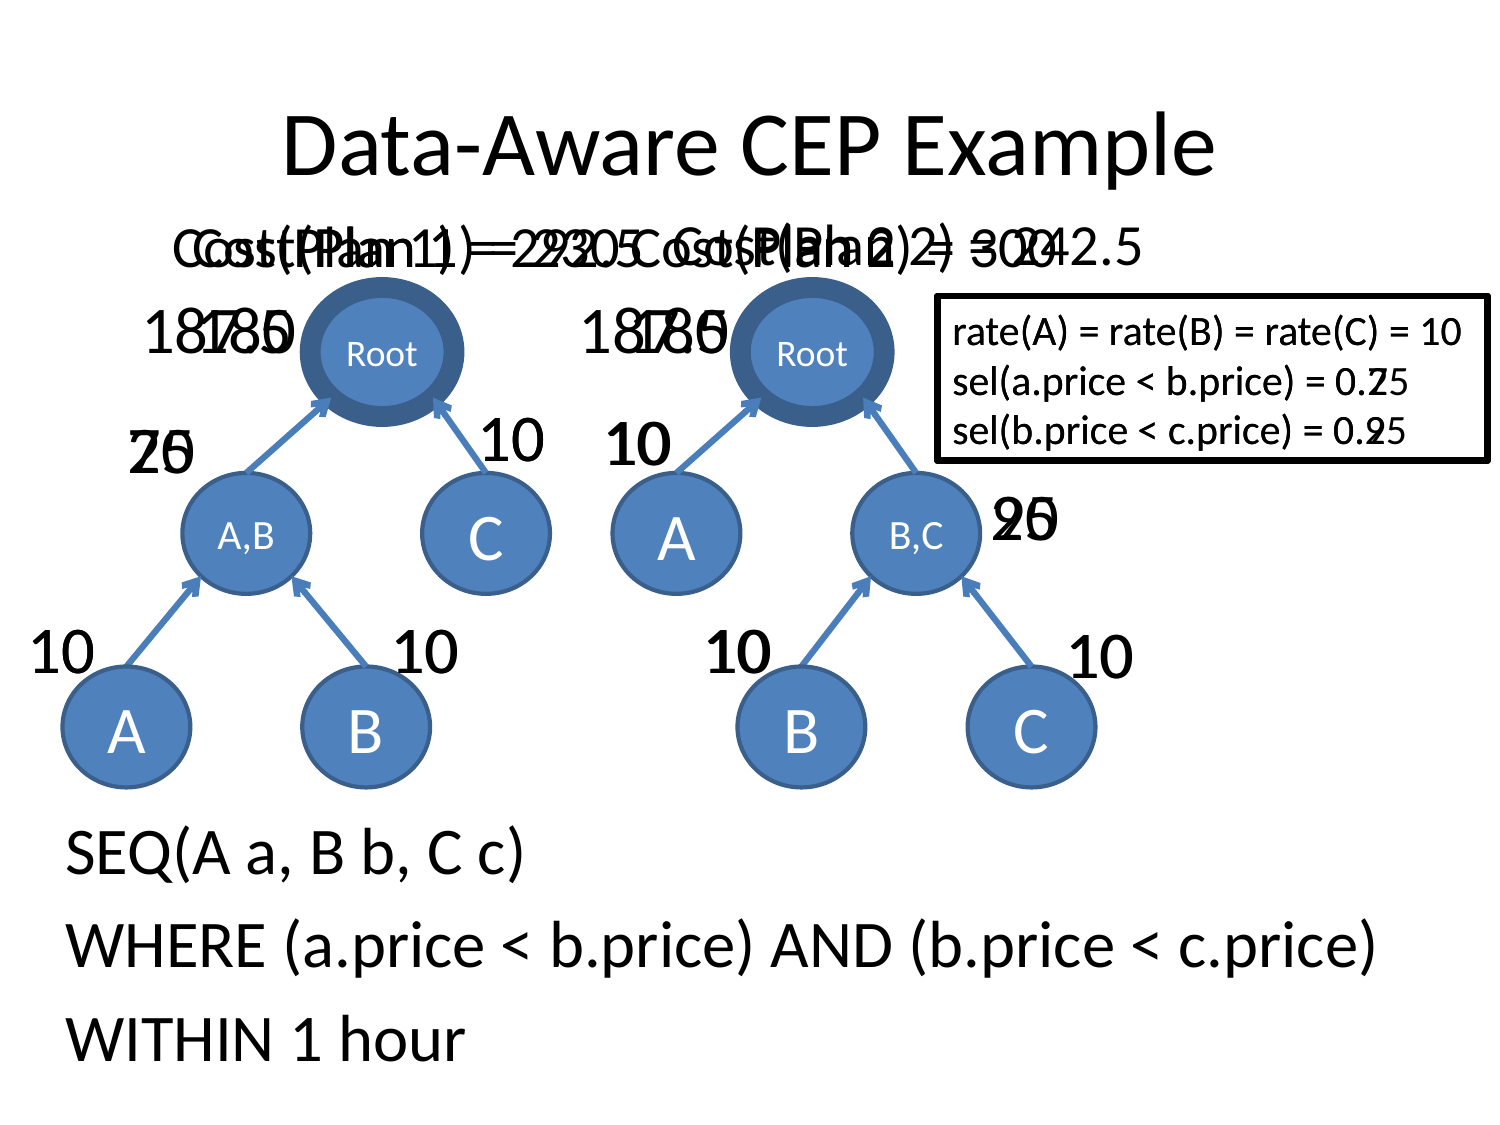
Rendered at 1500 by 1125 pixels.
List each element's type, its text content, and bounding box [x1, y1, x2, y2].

text_box A [60, 664, 193, 790]
text_box Cost(Plan 2) = 242.5 [657, 200, 1160, 285]
text_box C [965, 665, 1098, 790]
text_box 10 [13, 599, 111, 695]
text_box 10 [688, 599, 786, 695]
text_box 187.5 [563, 279, 746, 374]
text_box 10 [588, 391, 686, 487]
text_box rate(A) = rate(B) = rate(C) = 10 sel(a.price < b.price) = 0.75 sel(b.price < c.price) = 0.25 [937, 295, 1488, 461]
text_box 75 [113, 399, 211, 495]
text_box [951, 585, 1042, 657]
text_box 10 [1050, 604, 1148, 699]
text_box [851, 408, 928, 462]
text_box A,B [180, 470, 313, 596]
text_box A [610, 486, 743, 596]
text_box Root [742, 287, 887, 419]
title Data-Aware CEP Example [75, 45, 1425, 233]
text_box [421, 408, 498, 462]
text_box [680, 392, 757, 479]
text_box Root [312, 287, 457, 419]
text_box Cost(Plan 1) = 292.5 [157, 201, 657, 287]
list SEQ(A a, B b, C c) WHERE (a.price < b.price) AND (b.price < c.price) WITHIN 1 hour [50, 800, 1400, 1088]
text_box 180 [308, 287, 312, 374]
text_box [250, 392, 327, 479]
text_box 10 [463, 387, 561, 483]
text_box 10 [375, 599, 473, 695]
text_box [118, 583, 210, 659]
text_box C [420, 474, 553, 596]
text_box B,C [850, 470, 975, 596]
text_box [790, 586, 882, 657]
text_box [283, 583, 375, 659]
text_box B [300, 664, 433, 790]
text_box 187.5 [126, 279, 308, 374]
text_box 25 [975, 466, 1073, 562]
text_box B [735, 664, 868, 790]
